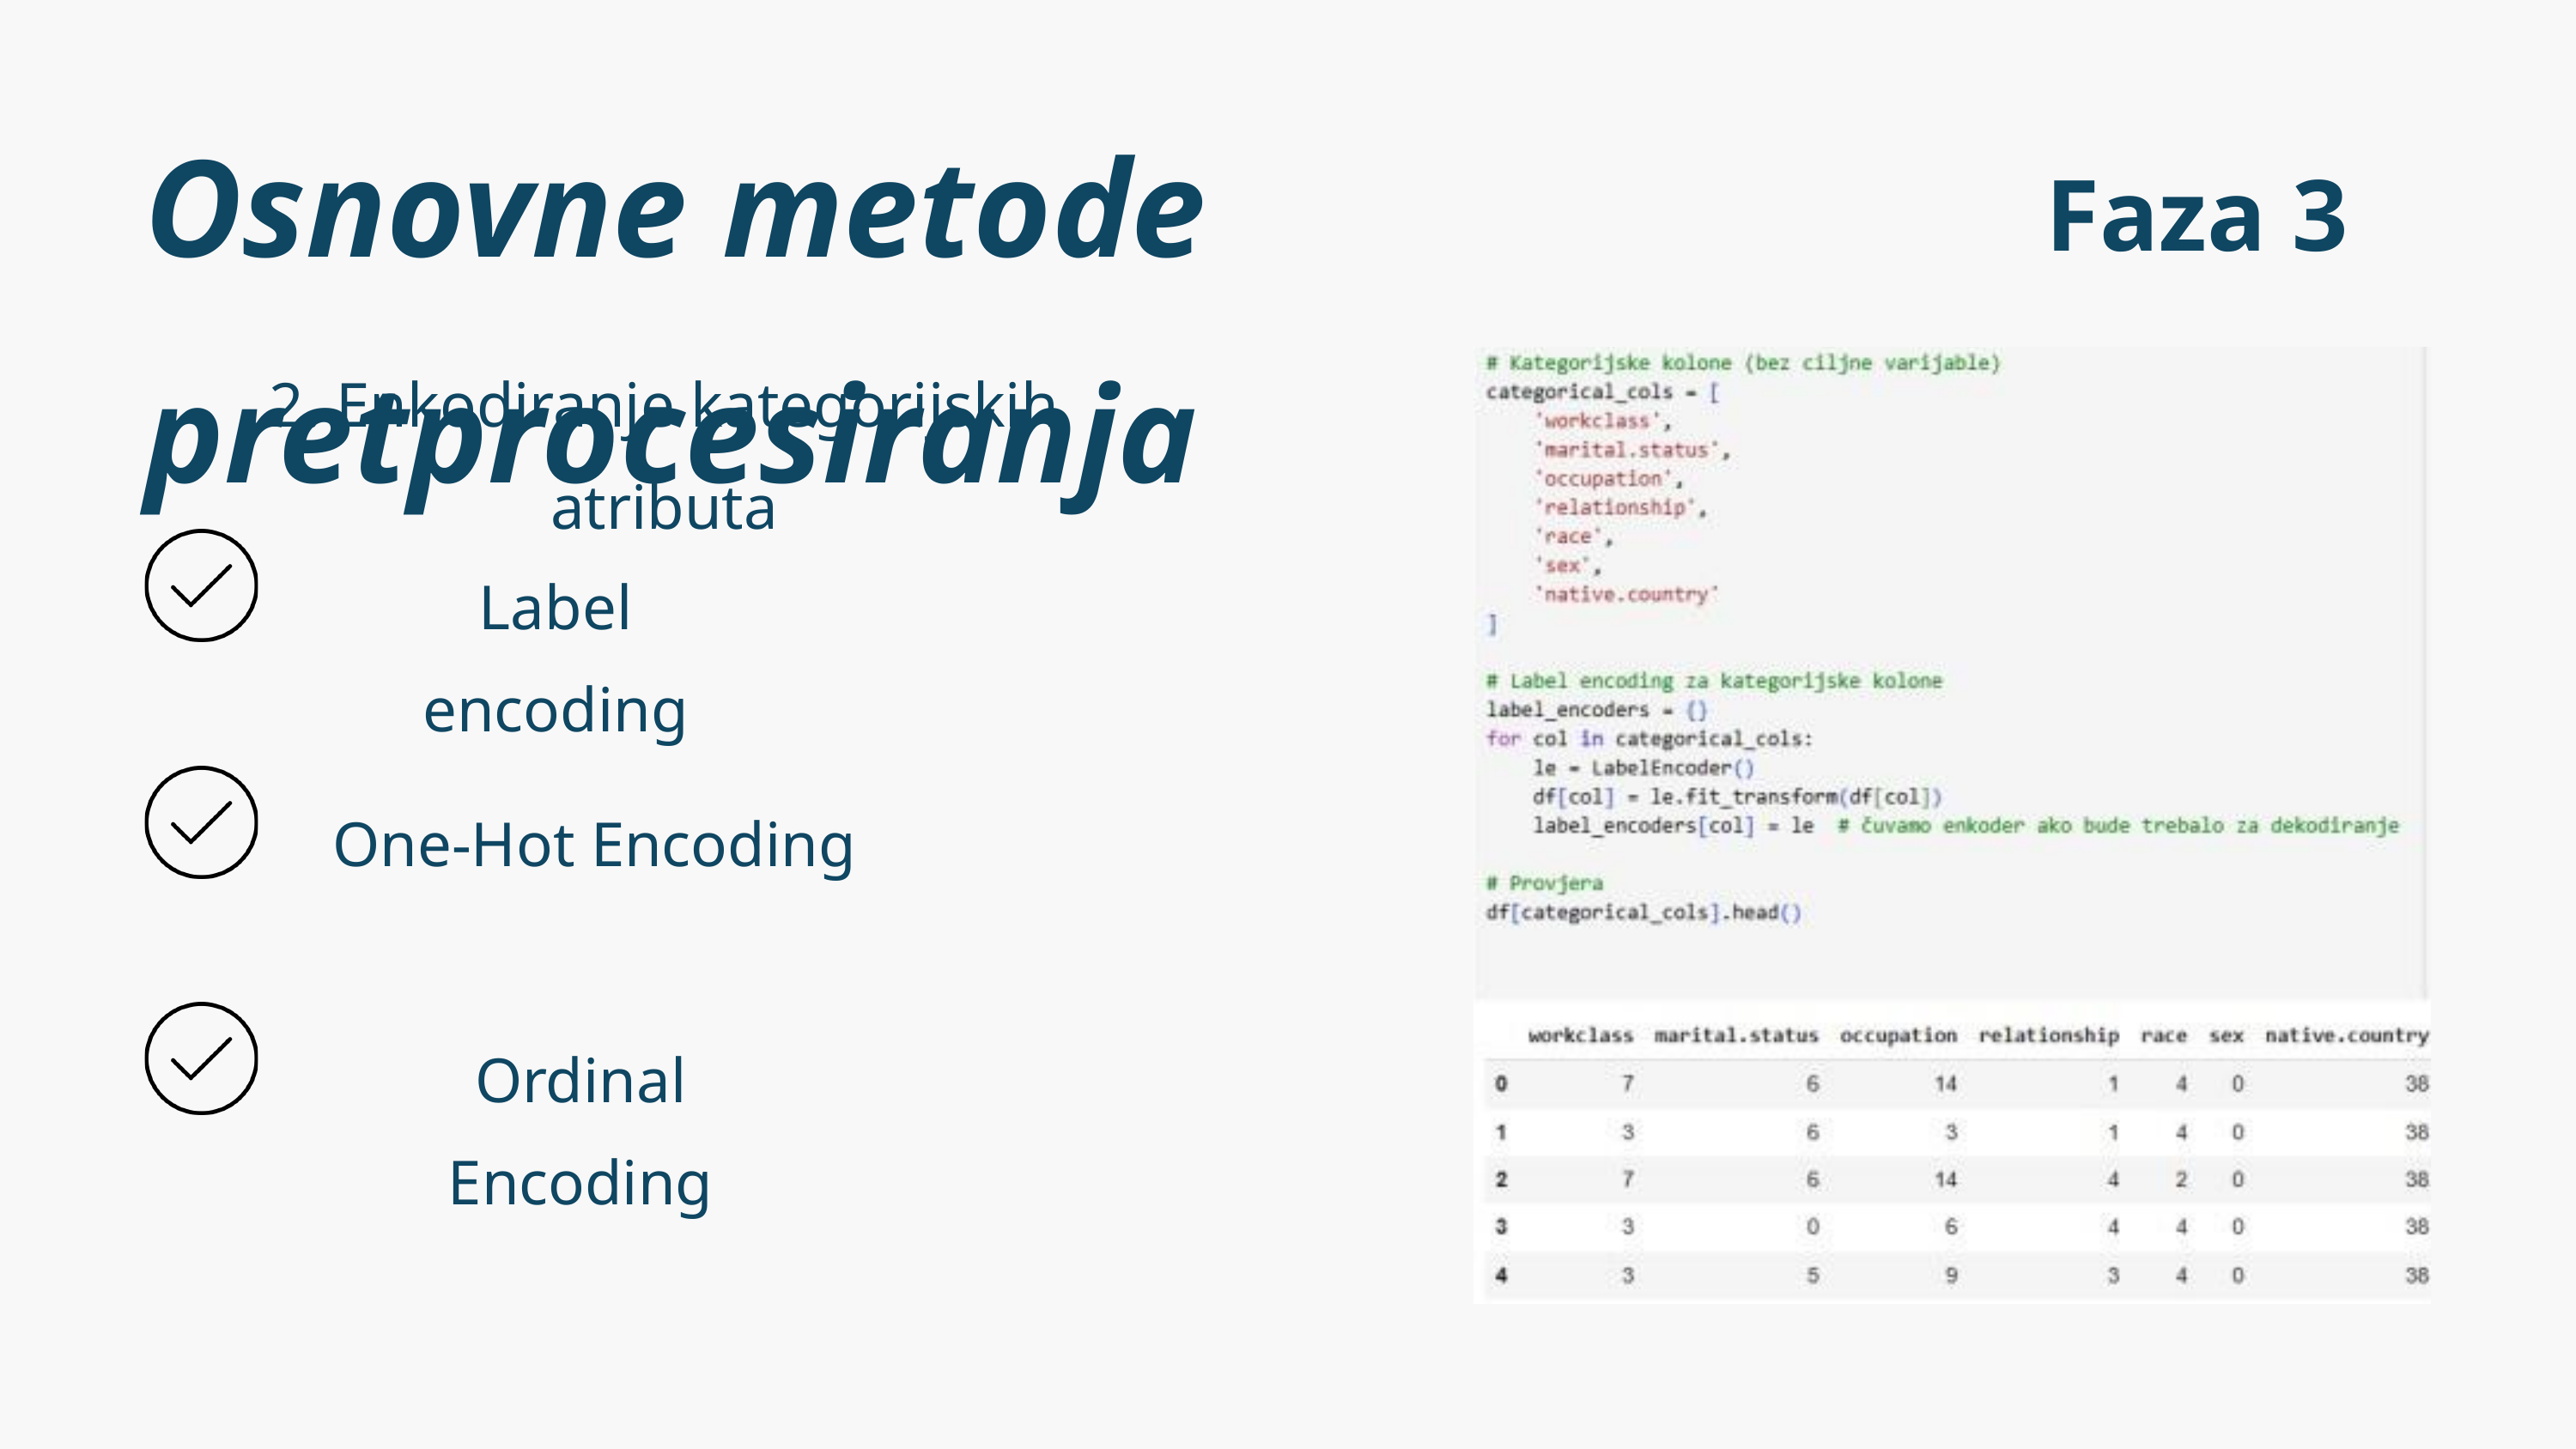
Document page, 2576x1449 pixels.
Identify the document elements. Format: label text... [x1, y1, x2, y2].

text_box 2. Enkodiranje kategorijskih atributa [160, 337, 1170, 542]
text_box Label encoding [339, 540, 772, 744]
text_box [144, 1002, 258, 1116]
text_box Ordinal Encoding [339, 1013, 822, 1217]
text_box [144, 766, 258, 879]
text_box [1473, 347, 2432, 1304]
text_box Faza 3 [2020, 105, 2374, 271]
text_box Osnovne metode pretprocesiranja [144, 58, 1771, 510]
text_box [144, 529, 258, 642]
text_box One-Hot Encoding [285, 776, 903, 879]
